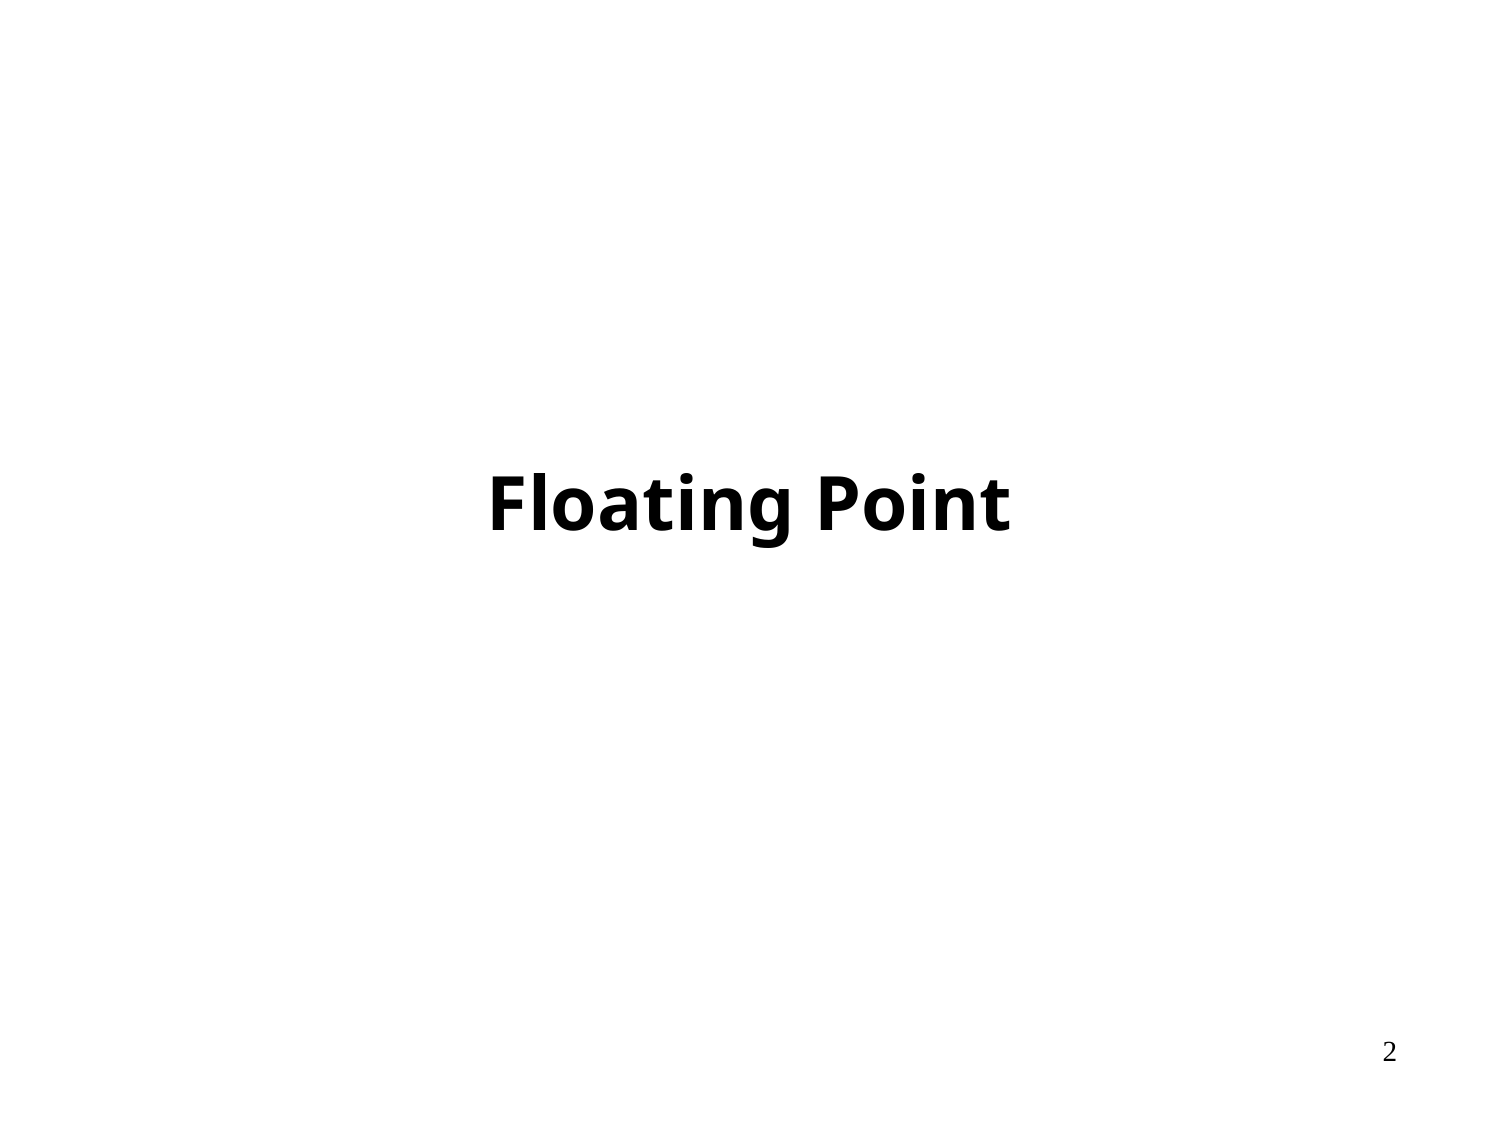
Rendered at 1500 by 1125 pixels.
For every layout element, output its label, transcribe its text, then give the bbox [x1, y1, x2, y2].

title Floating Point [112, 350, 1388, 650]
slide_number 2 [1099, 1024, 1413, 1101]
